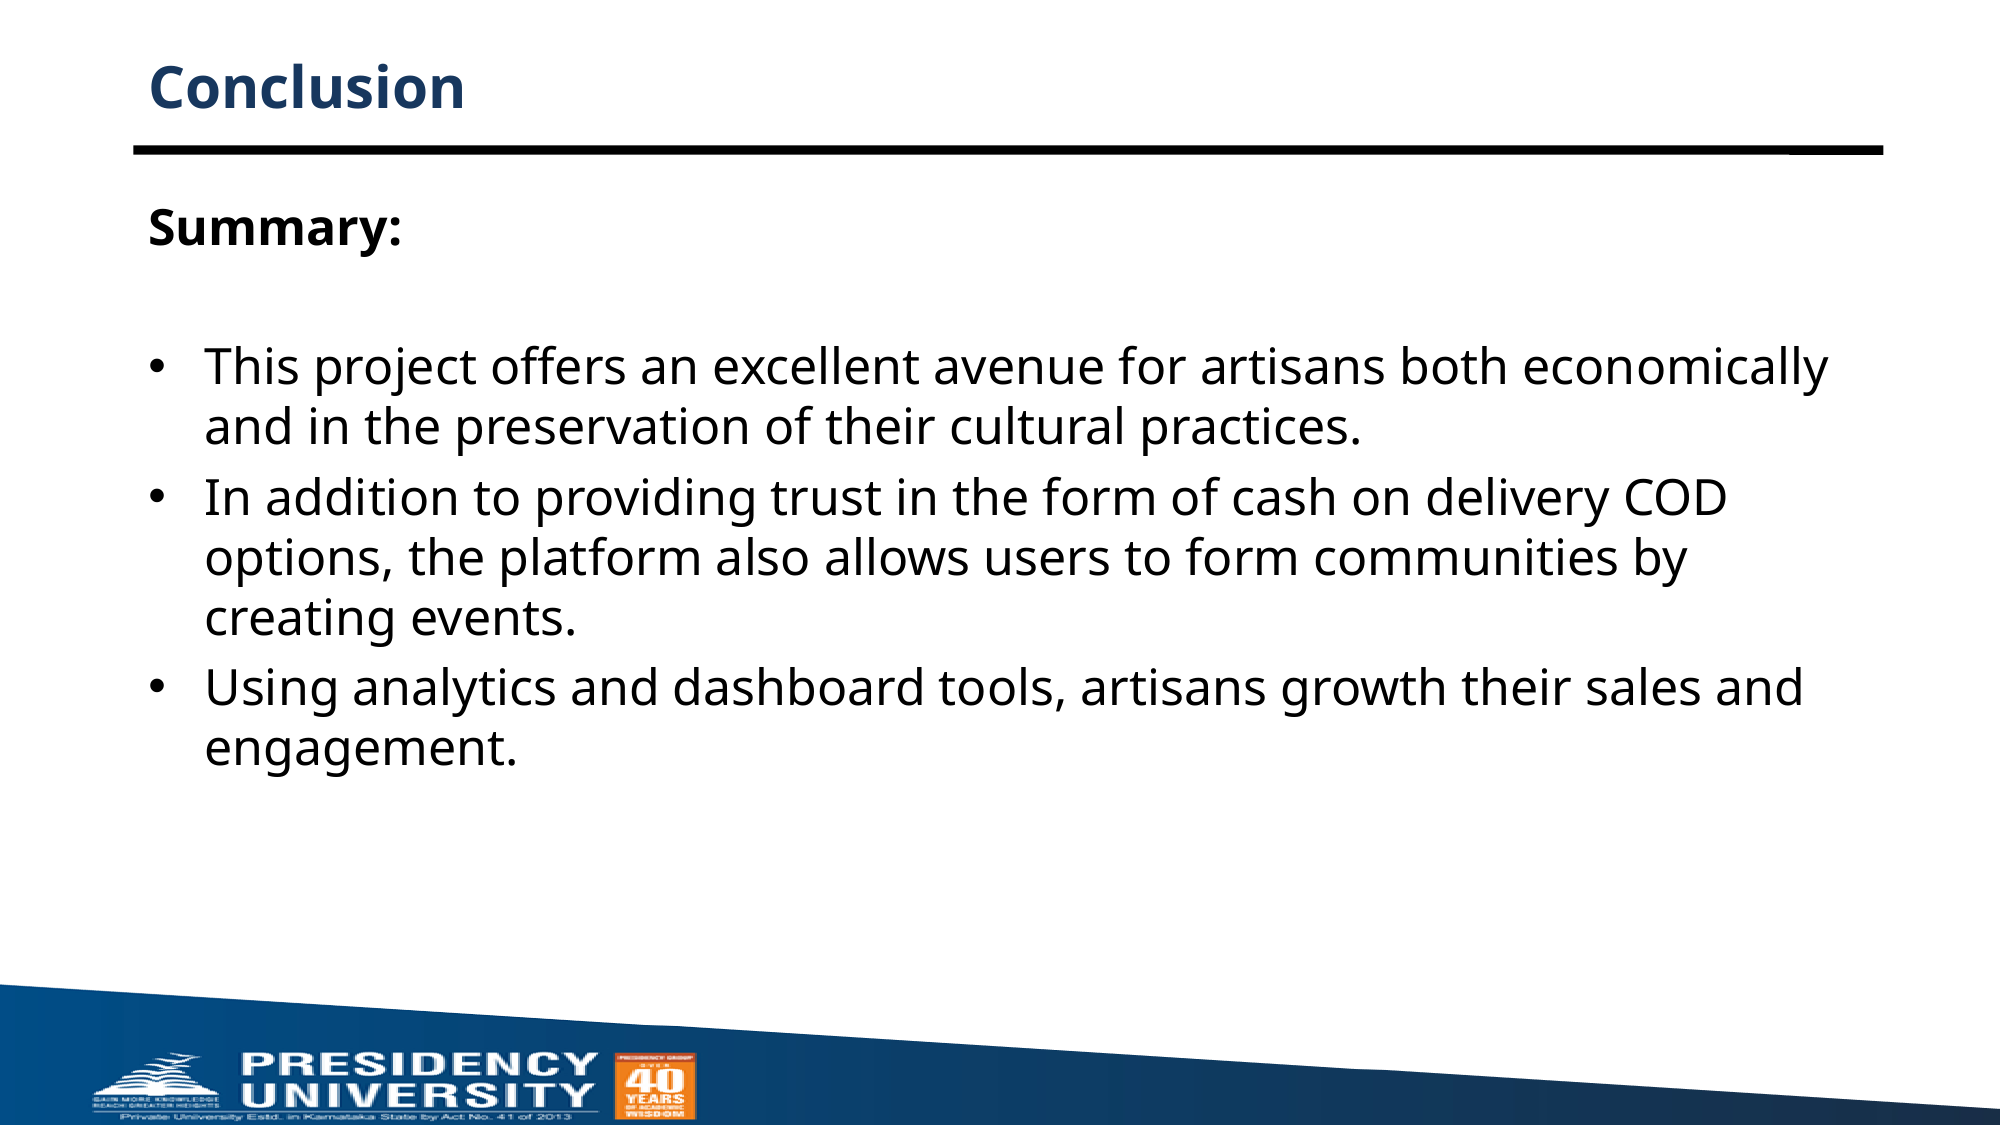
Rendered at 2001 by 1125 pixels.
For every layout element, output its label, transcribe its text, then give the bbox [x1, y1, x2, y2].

picture [0, 982, 2000, 1125]
list Summary: This project offers an excellent avenue for artisans both economically and in the preservation of their cultural practices. In addition to providing trust in the form of cash on delivery COD options, the platform also allows users to form communities by creating events. Using analytics and dashboard tools, artisans growth their sales and engagement. [133, 187, 1884, 1000]
title Conclusion [133, 45, 1884, 125]
